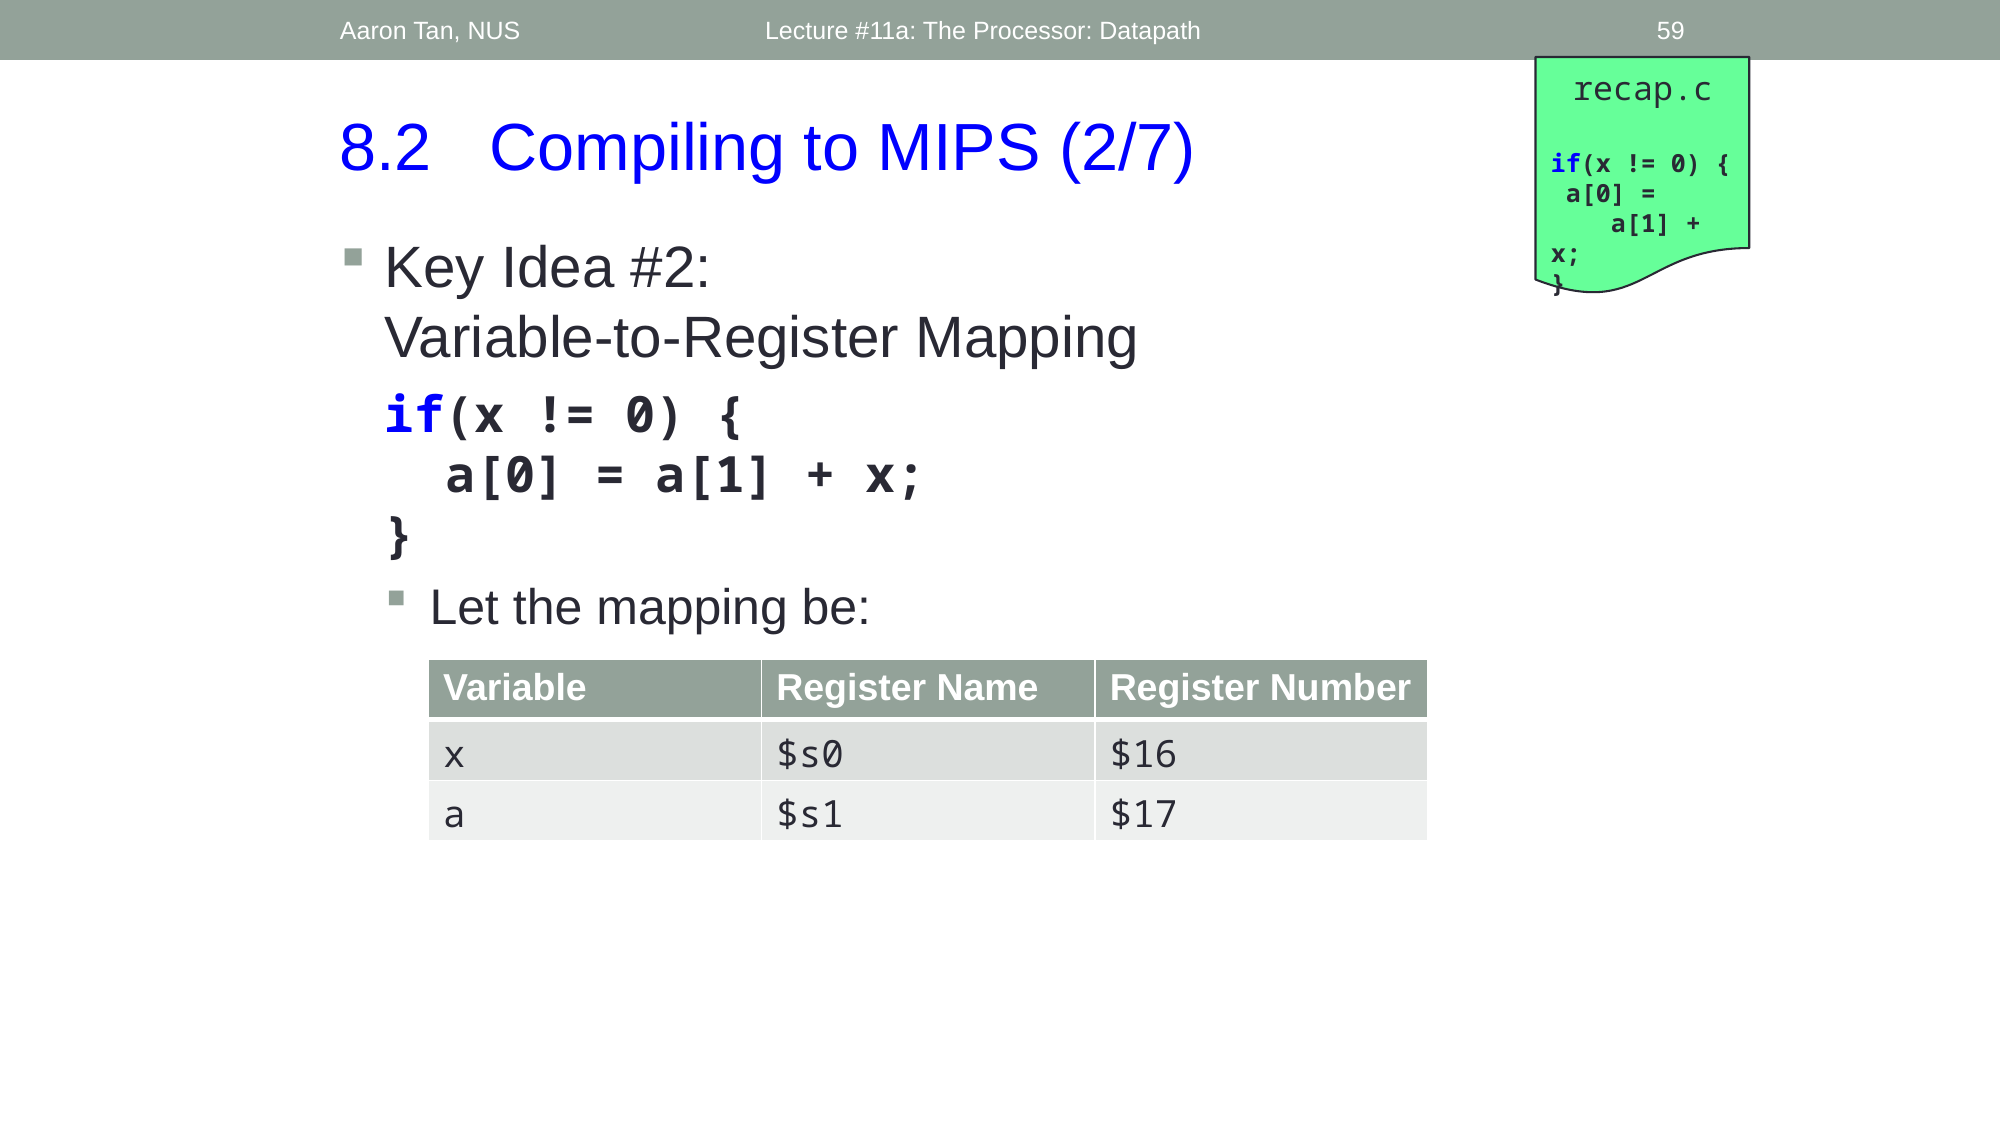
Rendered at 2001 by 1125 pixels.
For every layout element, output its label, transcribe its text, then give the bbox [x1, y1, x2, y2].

table_header Variable [429, 660, 761, 717]
table_cell $s0 [762, 722, 1094, 780]
footer Lecture #11a: The Processor: Datapath [800, 3, 1558, 57]
slide_number 59 [1558, 3, 1700, 56]
table_header Register Name [762, 660, 1094, 717]
text_box recap.c if(x != 0) { a[0] = a[1] + x; } [1536, 60, 1750, 305]
slide_number Aaron Tan, NUS [324, 3, 800, 57]
table_cell a [429, 781, 761, 840]
table_cell $s1 [762, 781, 1094, 840]
list Key Idea #2: Variable-to-Register Mapping if(x != 0) { a[0] = a[1] + x; } Let the mapping be: [324, 222, 1659, 1057]
table_cell x [429, 722, 761, 780]
table_cell $17 [1096, 781, 1427, 840]
text_box [1535, 56, 1750, 280]
table_header Register Number [1096, 660, 1427, 717]
text_box 8.2 Compiling to MIPS (2/7) [324, 96, 1535, 192]
table_cell $16 [1096, 722, 1427, 780]
